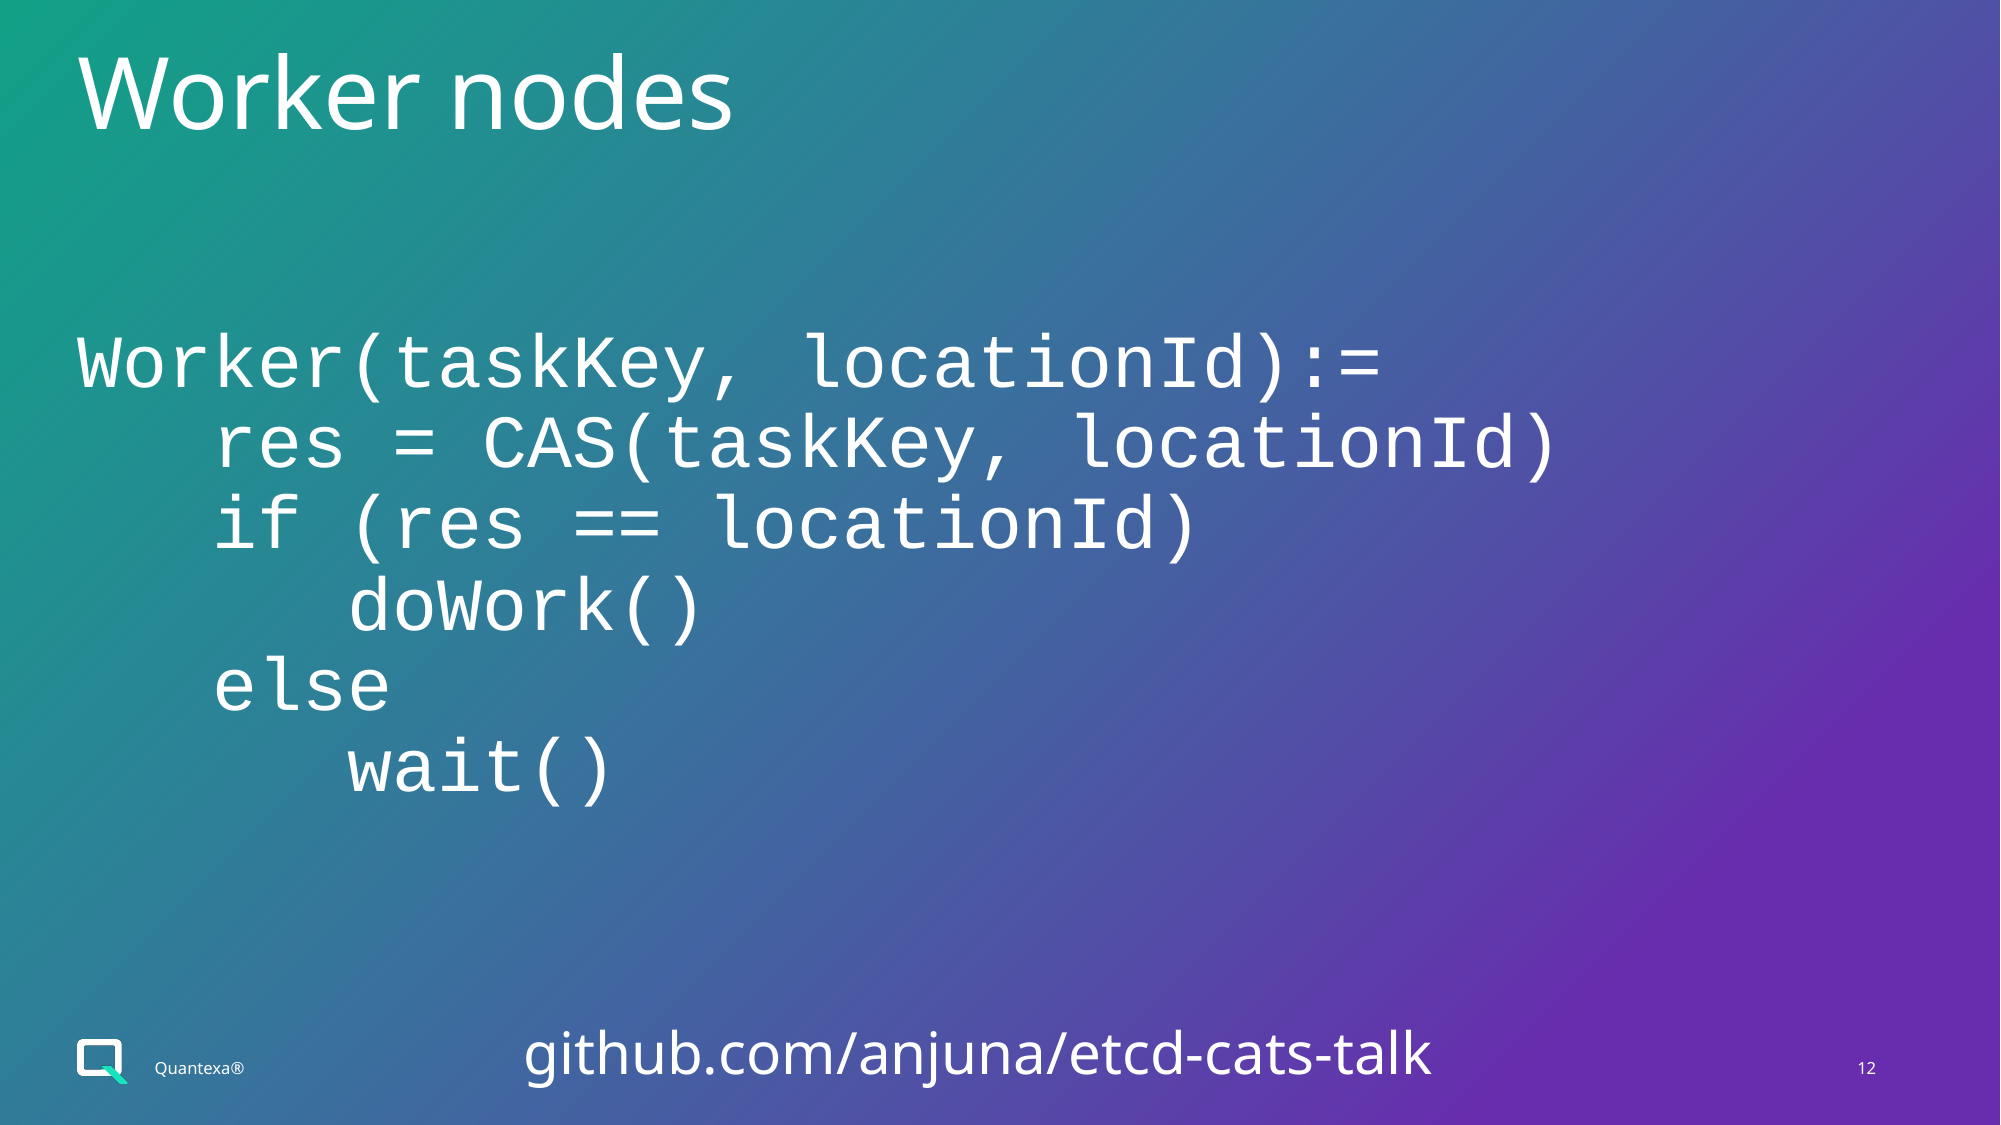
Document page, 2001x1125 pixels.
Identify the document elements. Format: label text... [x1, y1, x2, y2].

text_box github.com/anjuna/etcd-cats-talk [523, 1024, 2000, 1125]
text_box Worker(taskKey, locationId):= res = CAS(taskKey, locationId) if (res == locationId) doWork() else wait() [77, 322, 1921, 630]
picture [77, 1038, 129, 1084]
text_box Quantexa® [154, 1058, 523, 1079]
text_box Worker nodes [77, 43, 1921, 158]
text_box [0, 0, 2000, 1125]
